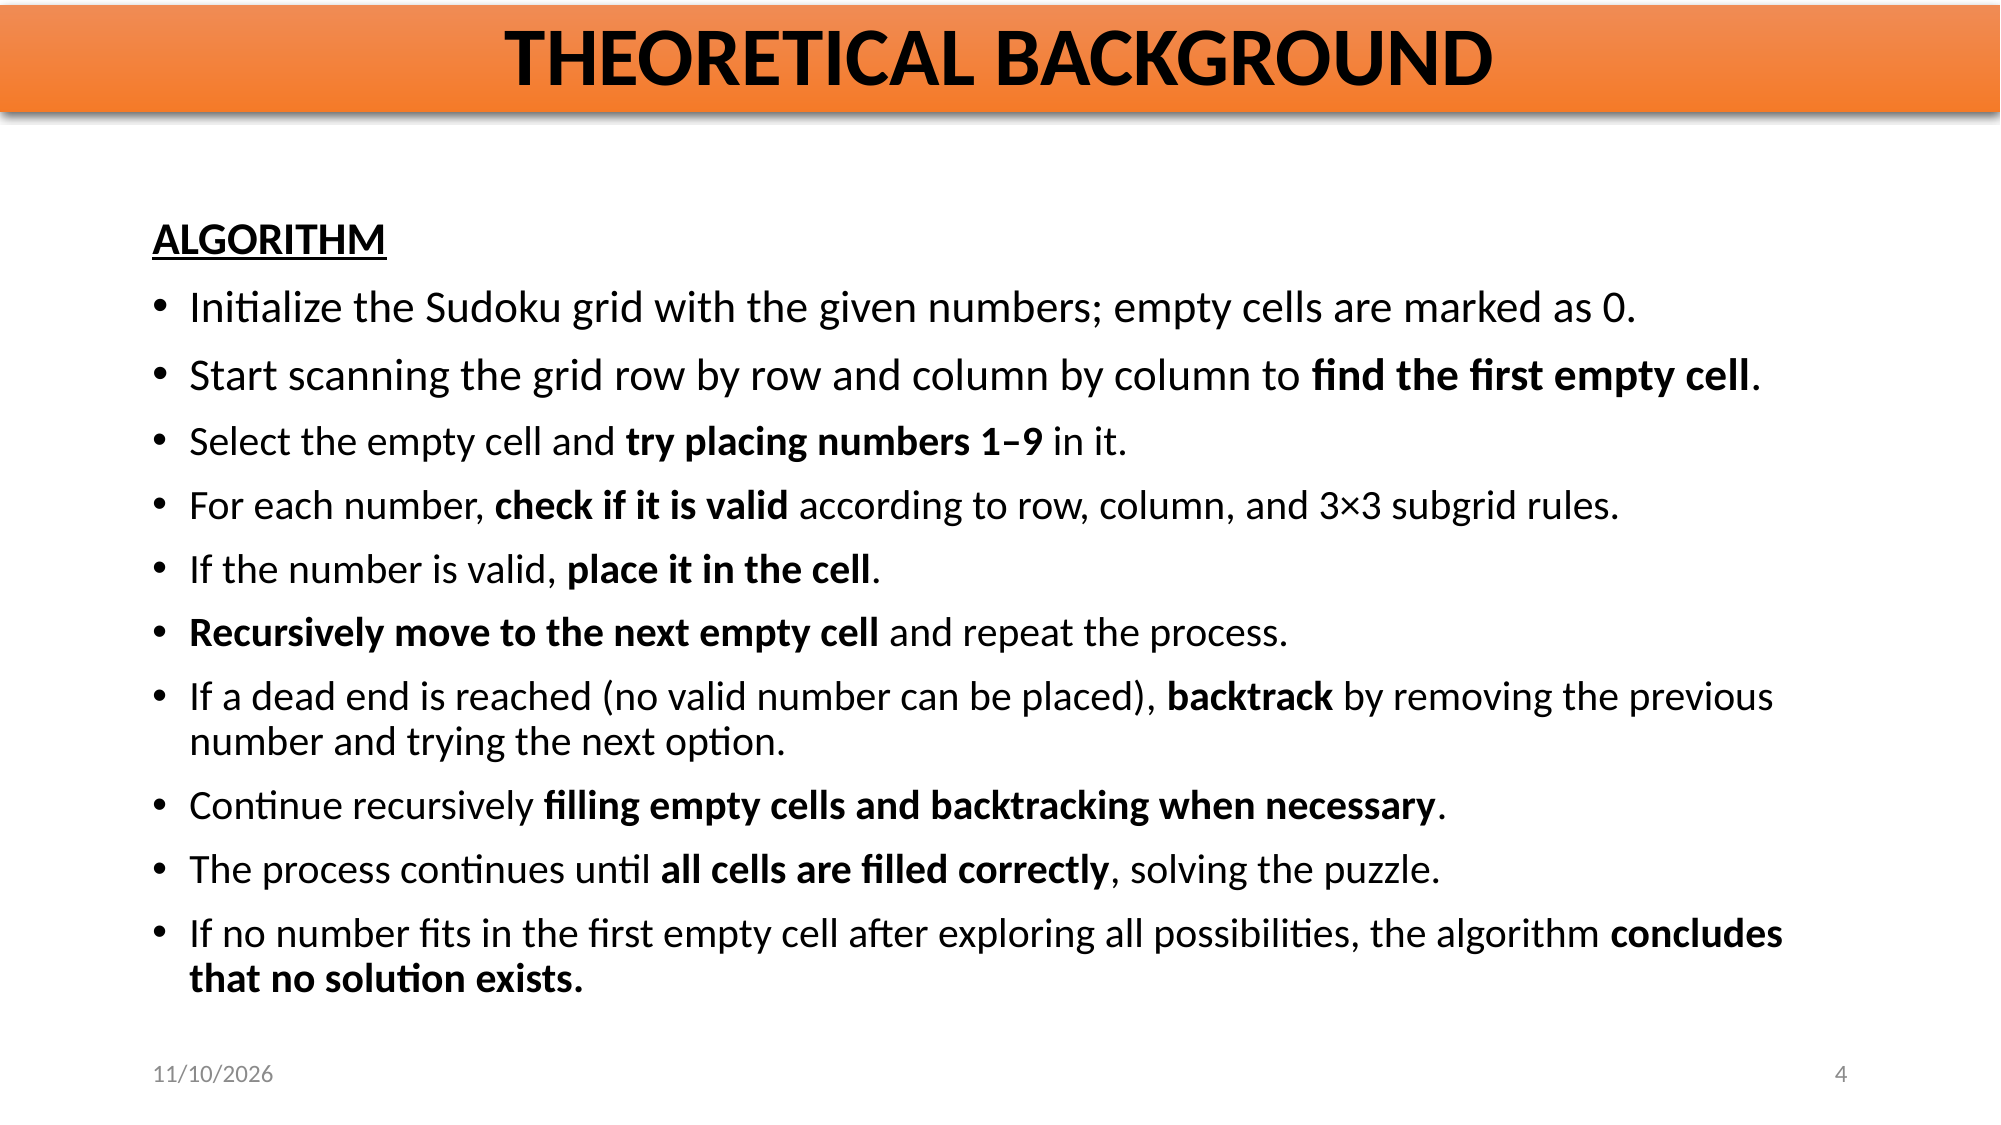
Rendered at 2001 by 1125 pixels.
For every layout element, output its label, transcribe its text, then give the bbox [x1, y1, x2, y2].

slide_number 4 [1412, 1042, 1863, 1103]
list ALGORITHM Initialize the Sudoku grid with the given numbers; empty cells are marked as 0. Start scanning the grid row by row and column by column to find the first empty cell. Select the empty cell and try placing numbers 1–9 in it. For each number, check if it is valid according to row, column, and 3×3 subgrid rules. If the number is valid, place it in the cell. Recursively move to the next empty cell and repeat the process. If a dead end is reached (no valid number can be placed), backtrack by removing the previous number and trying the next option. Continue recursively filling empty cells and backtracking when necessary. The process continues until all cells are filled correctly, solving the puzzle. If no number fits in the first empty cell after exploring all possibilities, the algorithm concludes that no solution exists. [137, 134, 1863, 1014]
title THEORETICAL BACKGROUND [0, 5, 2000, 112]
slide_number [137, 1042, 588, 1103]
